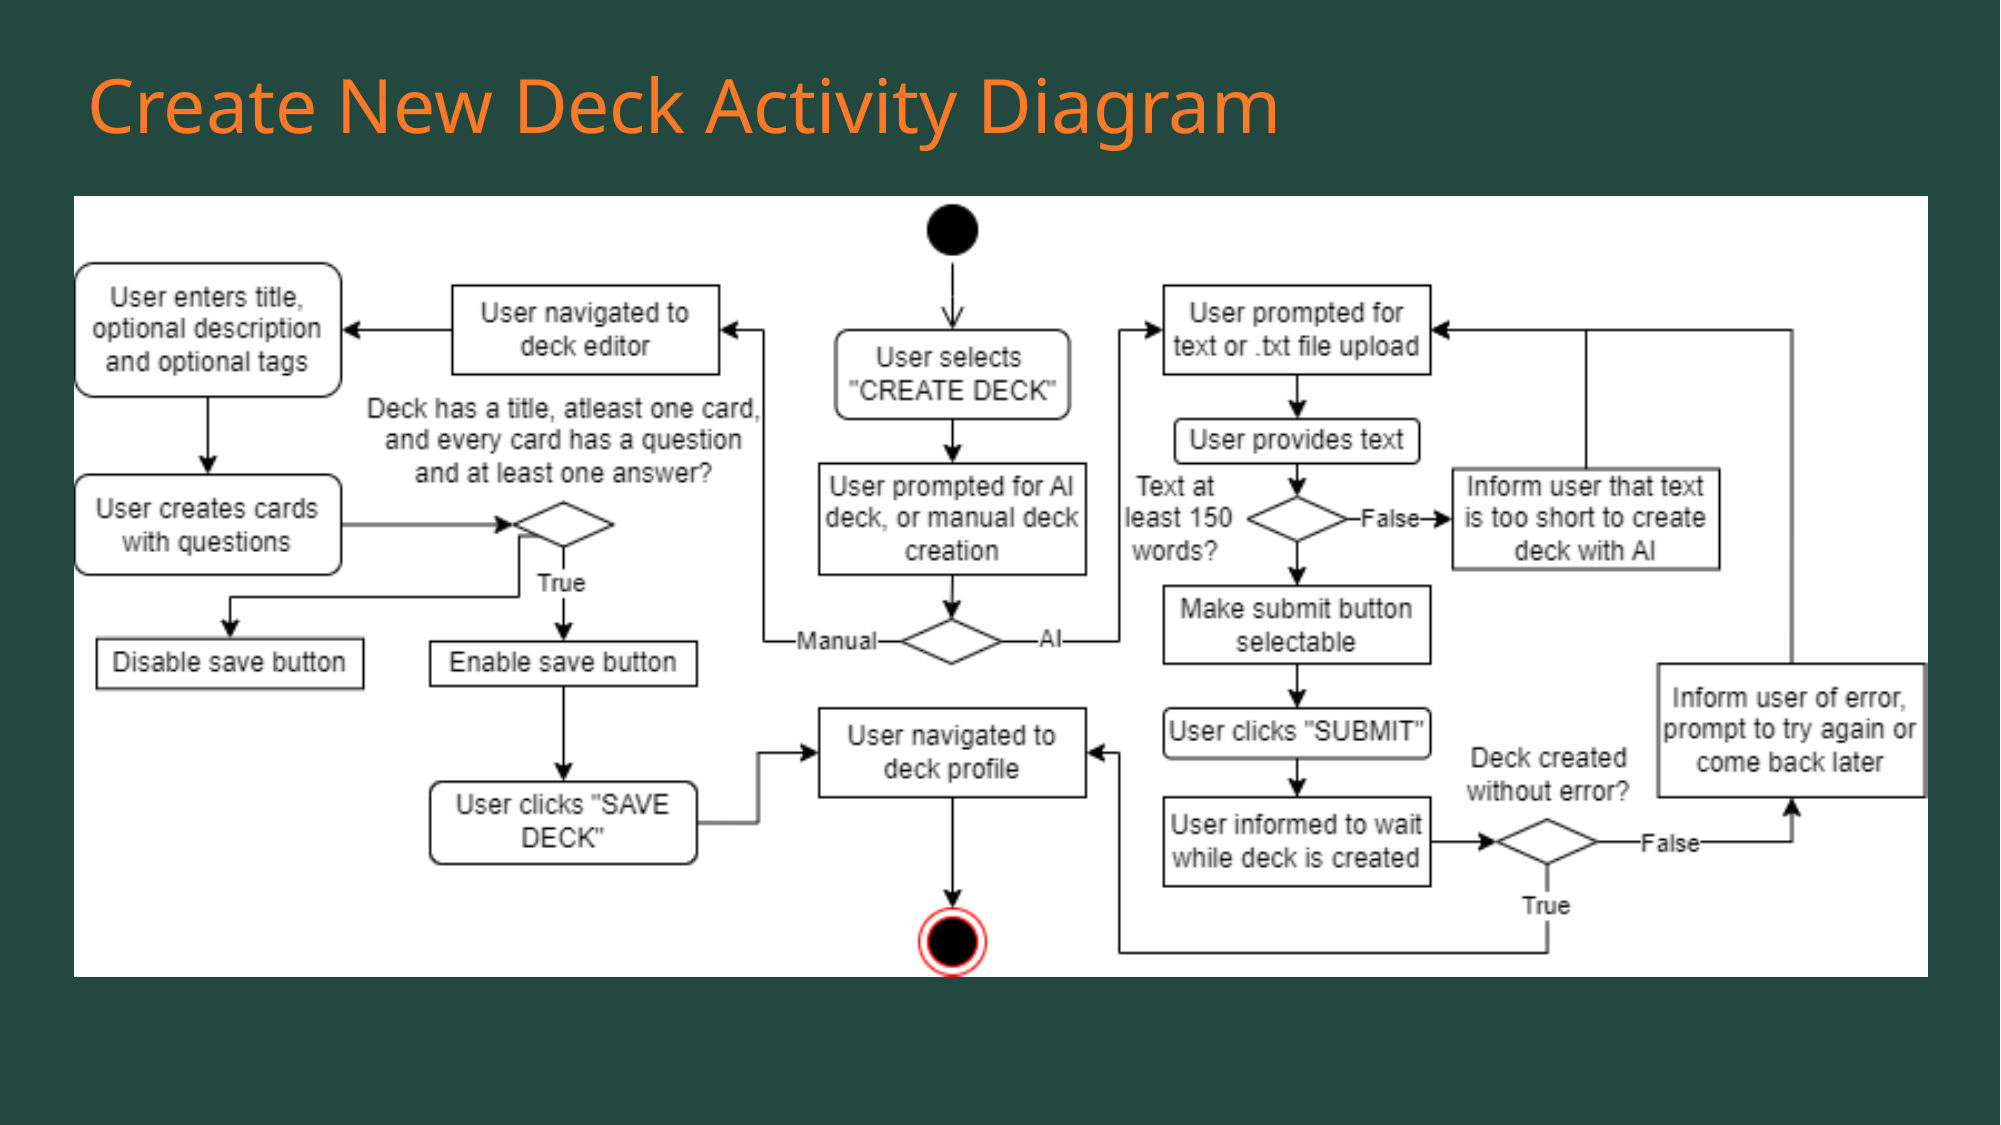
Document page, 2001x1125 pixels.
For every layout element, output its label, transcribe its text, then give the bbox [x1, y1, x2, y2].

text_box Create New Deck Activity Diagram [72, 51, 1928, 157]
picture [74, 196, 1929, 977]
